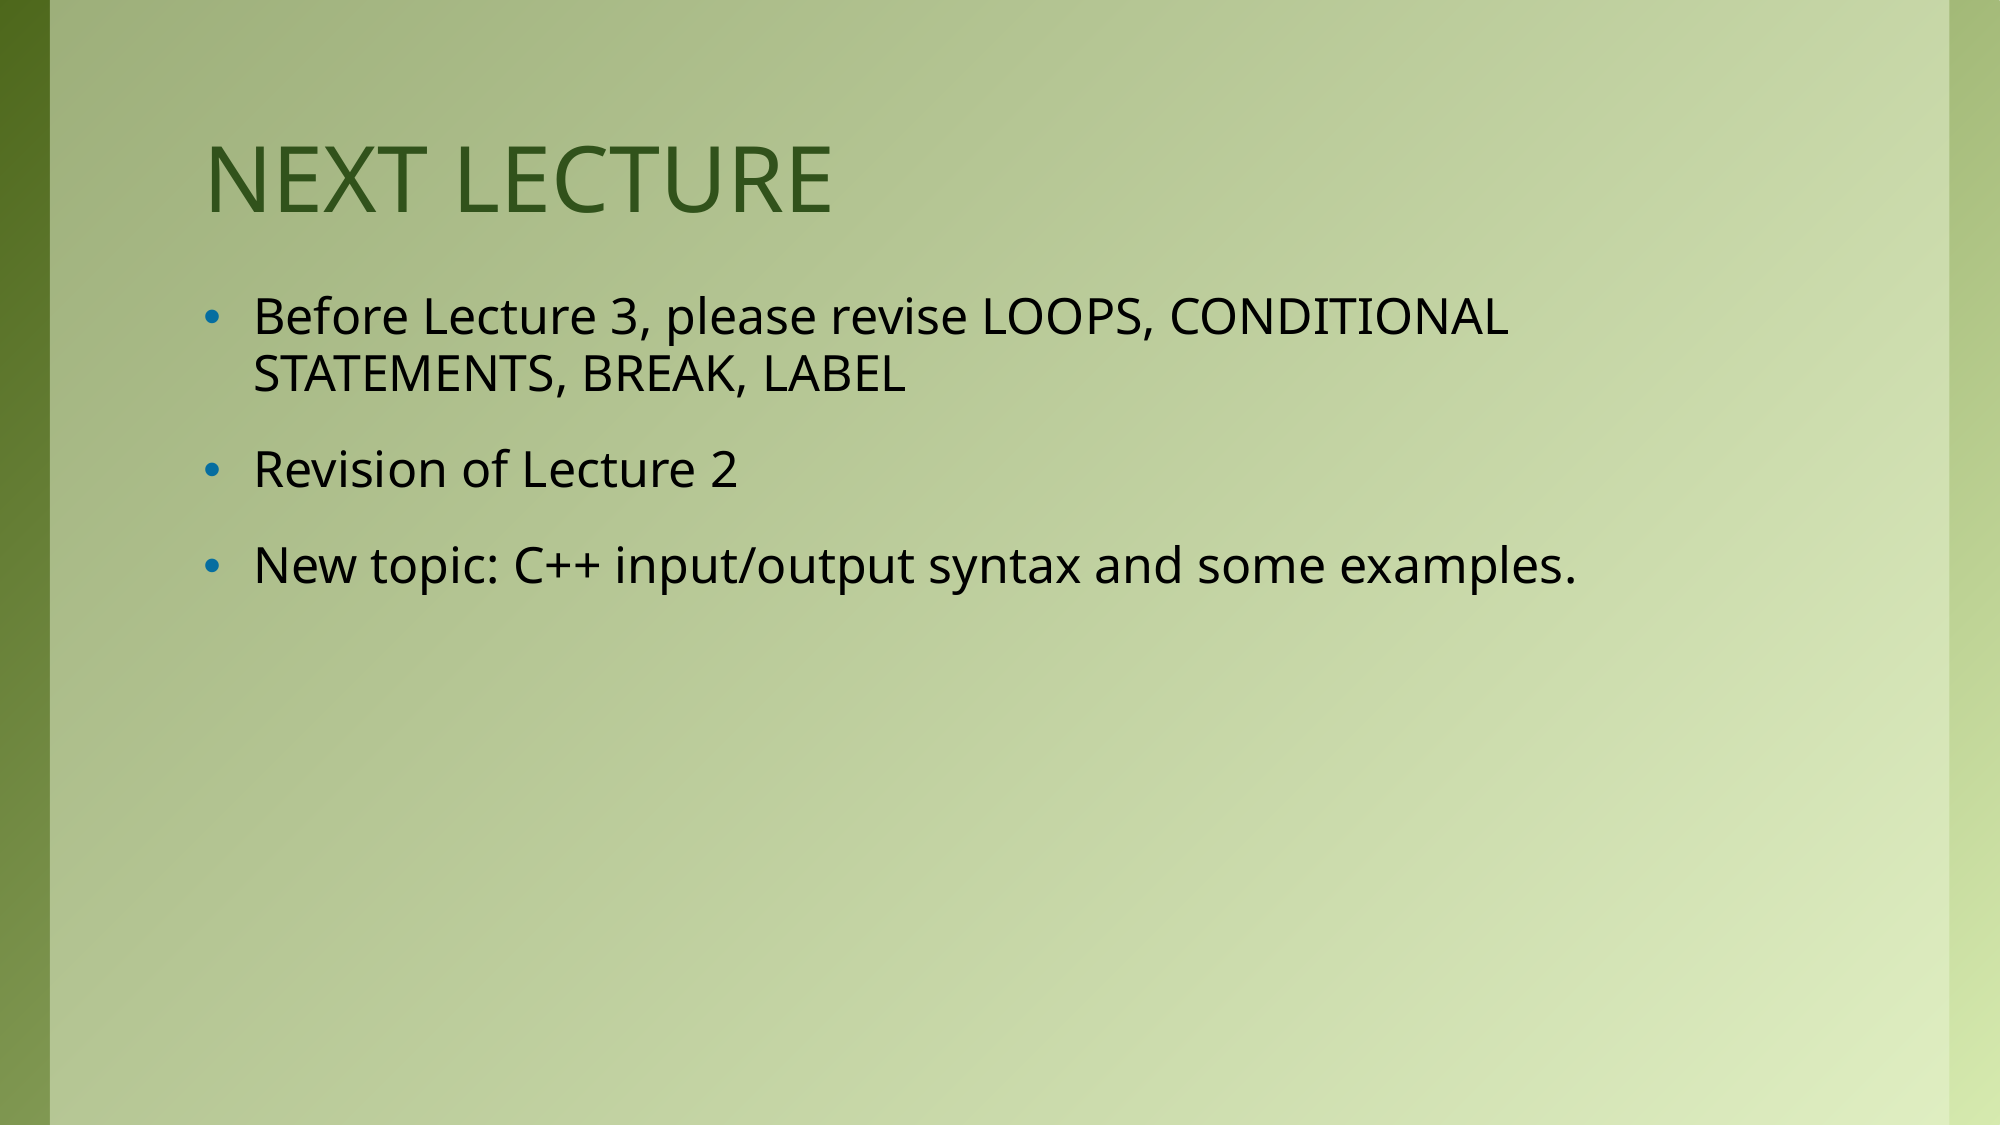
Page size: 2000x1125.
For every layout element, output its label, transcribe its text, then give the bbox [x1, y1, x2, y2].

title NEXT LECTURE [183, 12, 1922, 242]
list Before Lecture 3, please revise LOOPS, CONDITIONAL STATEMENTS, BREAK, LABEL Revision of Lecture 2 New topic: C++ input/output syntax and some examples. [183, 279, 1850, 1013]
